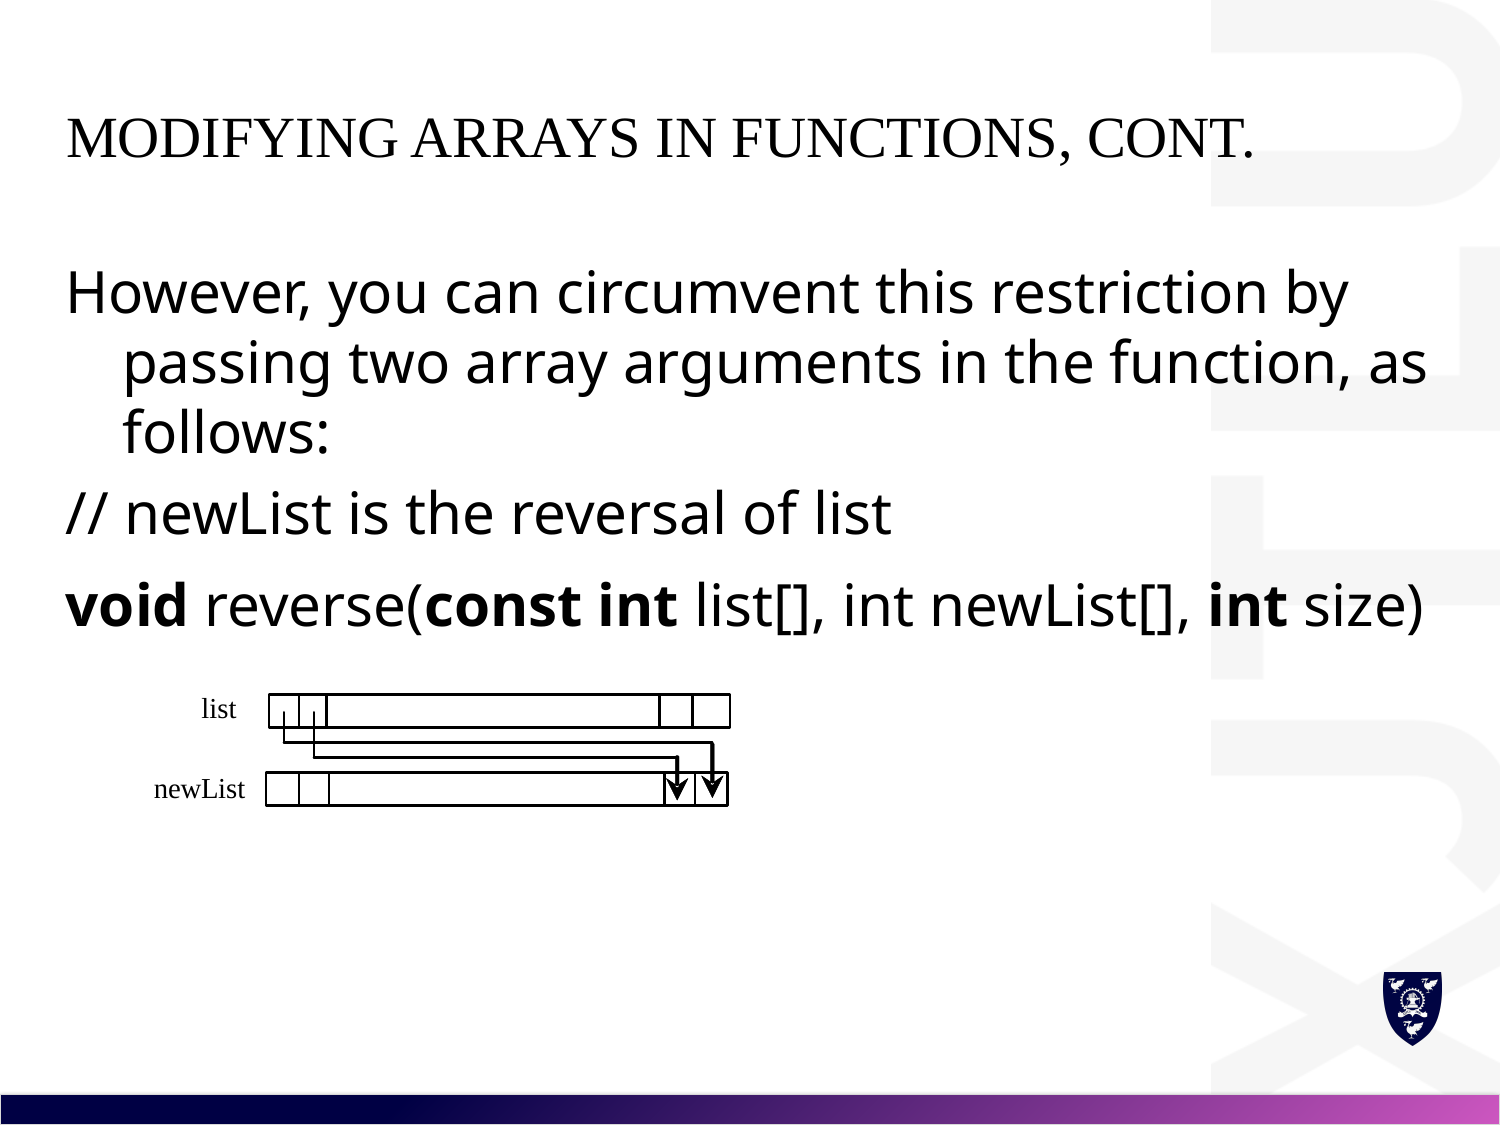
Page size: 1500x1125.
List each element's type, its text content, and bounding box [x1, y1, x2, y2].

list However, you can circumvent this restriction by passing two array arguments in the function, as follows: // newList is the reversal of list void reverse(const int list[], int newList[], int size) [50, 247, 1456, 651]
title Modifying Arrays in Functions, cont. [50, 45, 1425, 223]
picture [1383, 972, 1442, 1046]
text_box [113, 644, 770, 841]
slide_number [1074, 1042, 1425, 1103]
